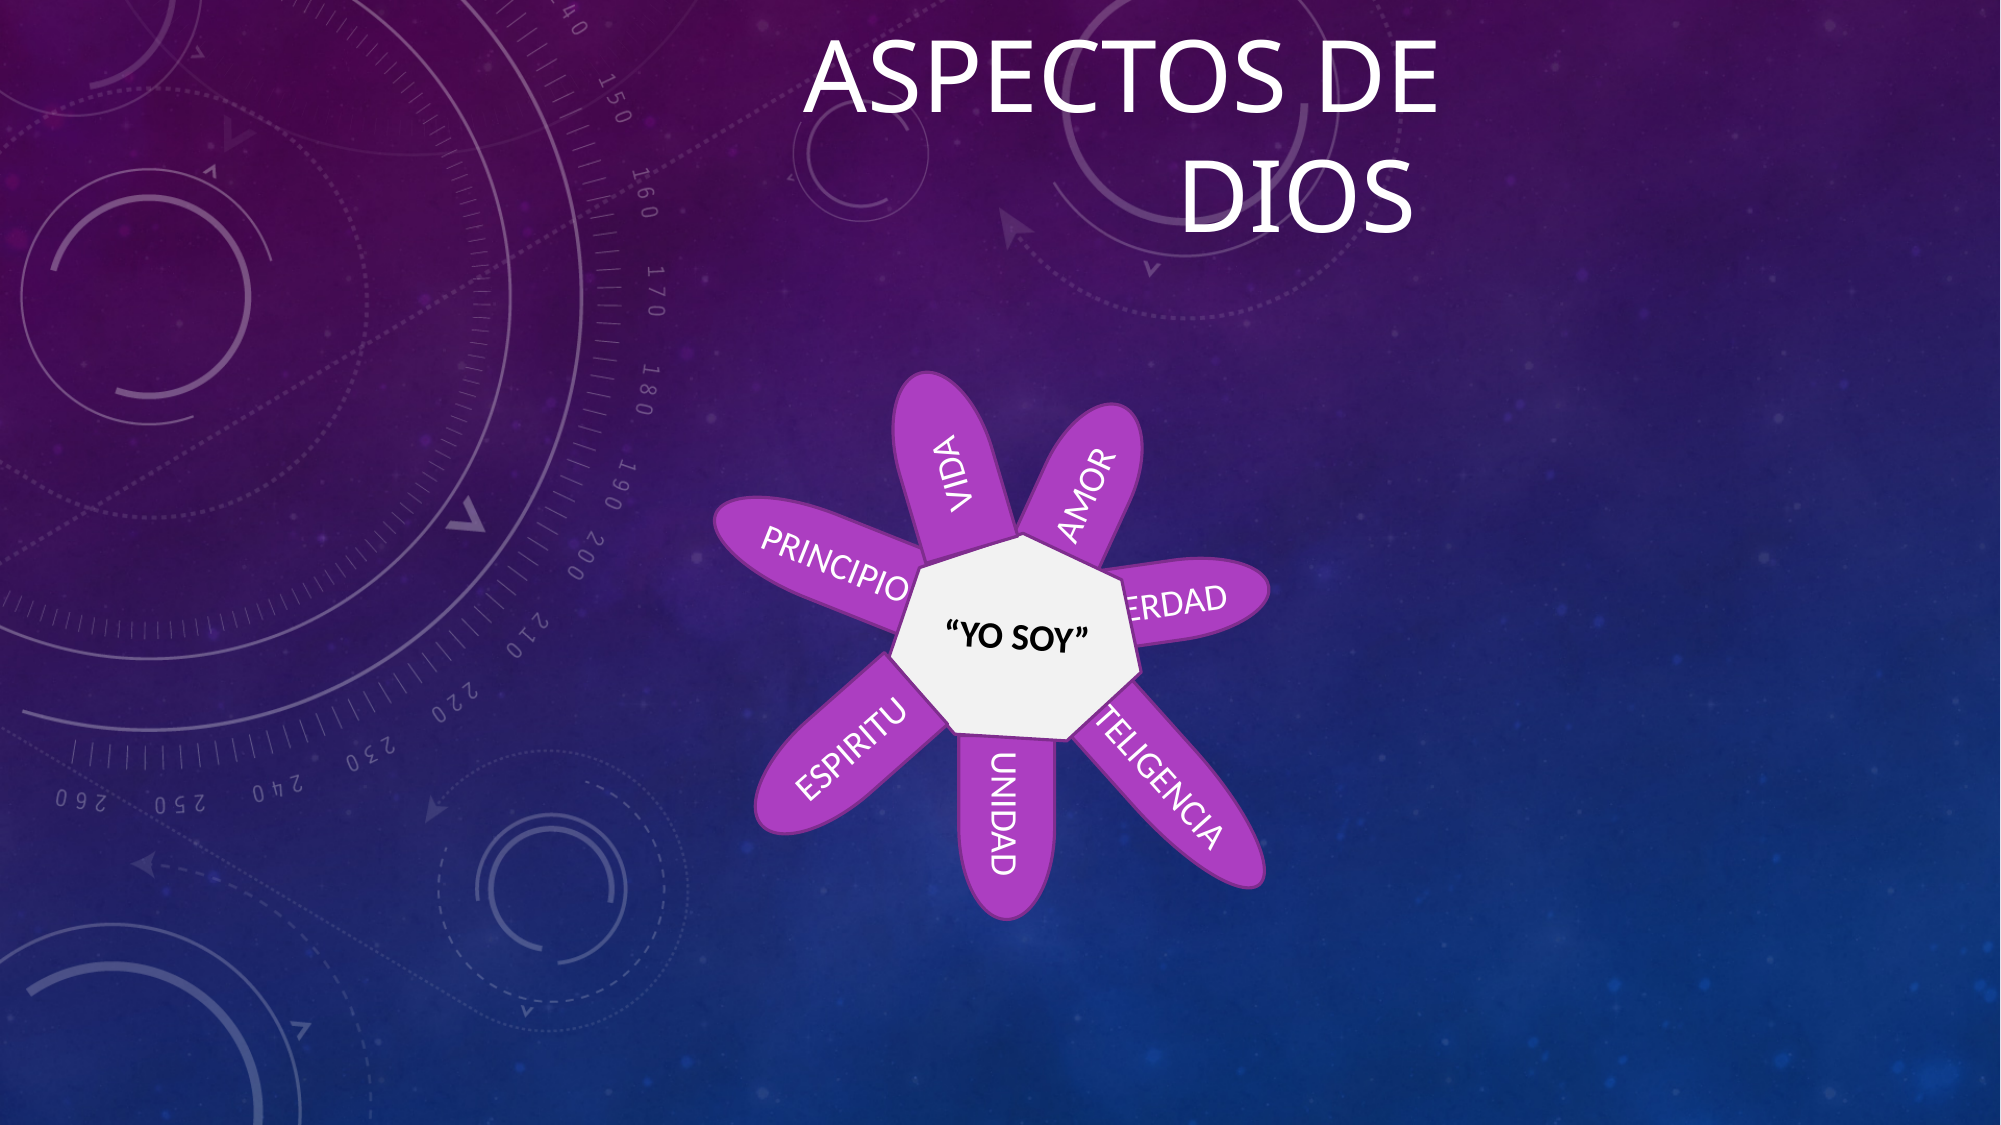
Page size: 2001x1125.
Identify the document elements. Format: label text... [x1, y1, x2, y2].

text_box VERDAD [1103, 556, 1271, 648]
text_box VIDA [891, 370, 1020, 565]
picture [0, 0, 2001, 1125]
text_box INTELIGENCIA [1072, 681, 1266, 890]
text_box AMOR [1016, 402, 1144, 568]
text_box ESPIRITU [753, 651, 949, 836]
text_box PRINCIPIO [712, 495, 924, 635]
title Aspectos de dios [627, 0, 1458, 380]
text_box “YO SOY” [888, 531, 1143, 743]
text_box UNIDAD [957, 736, 1057, 922]
